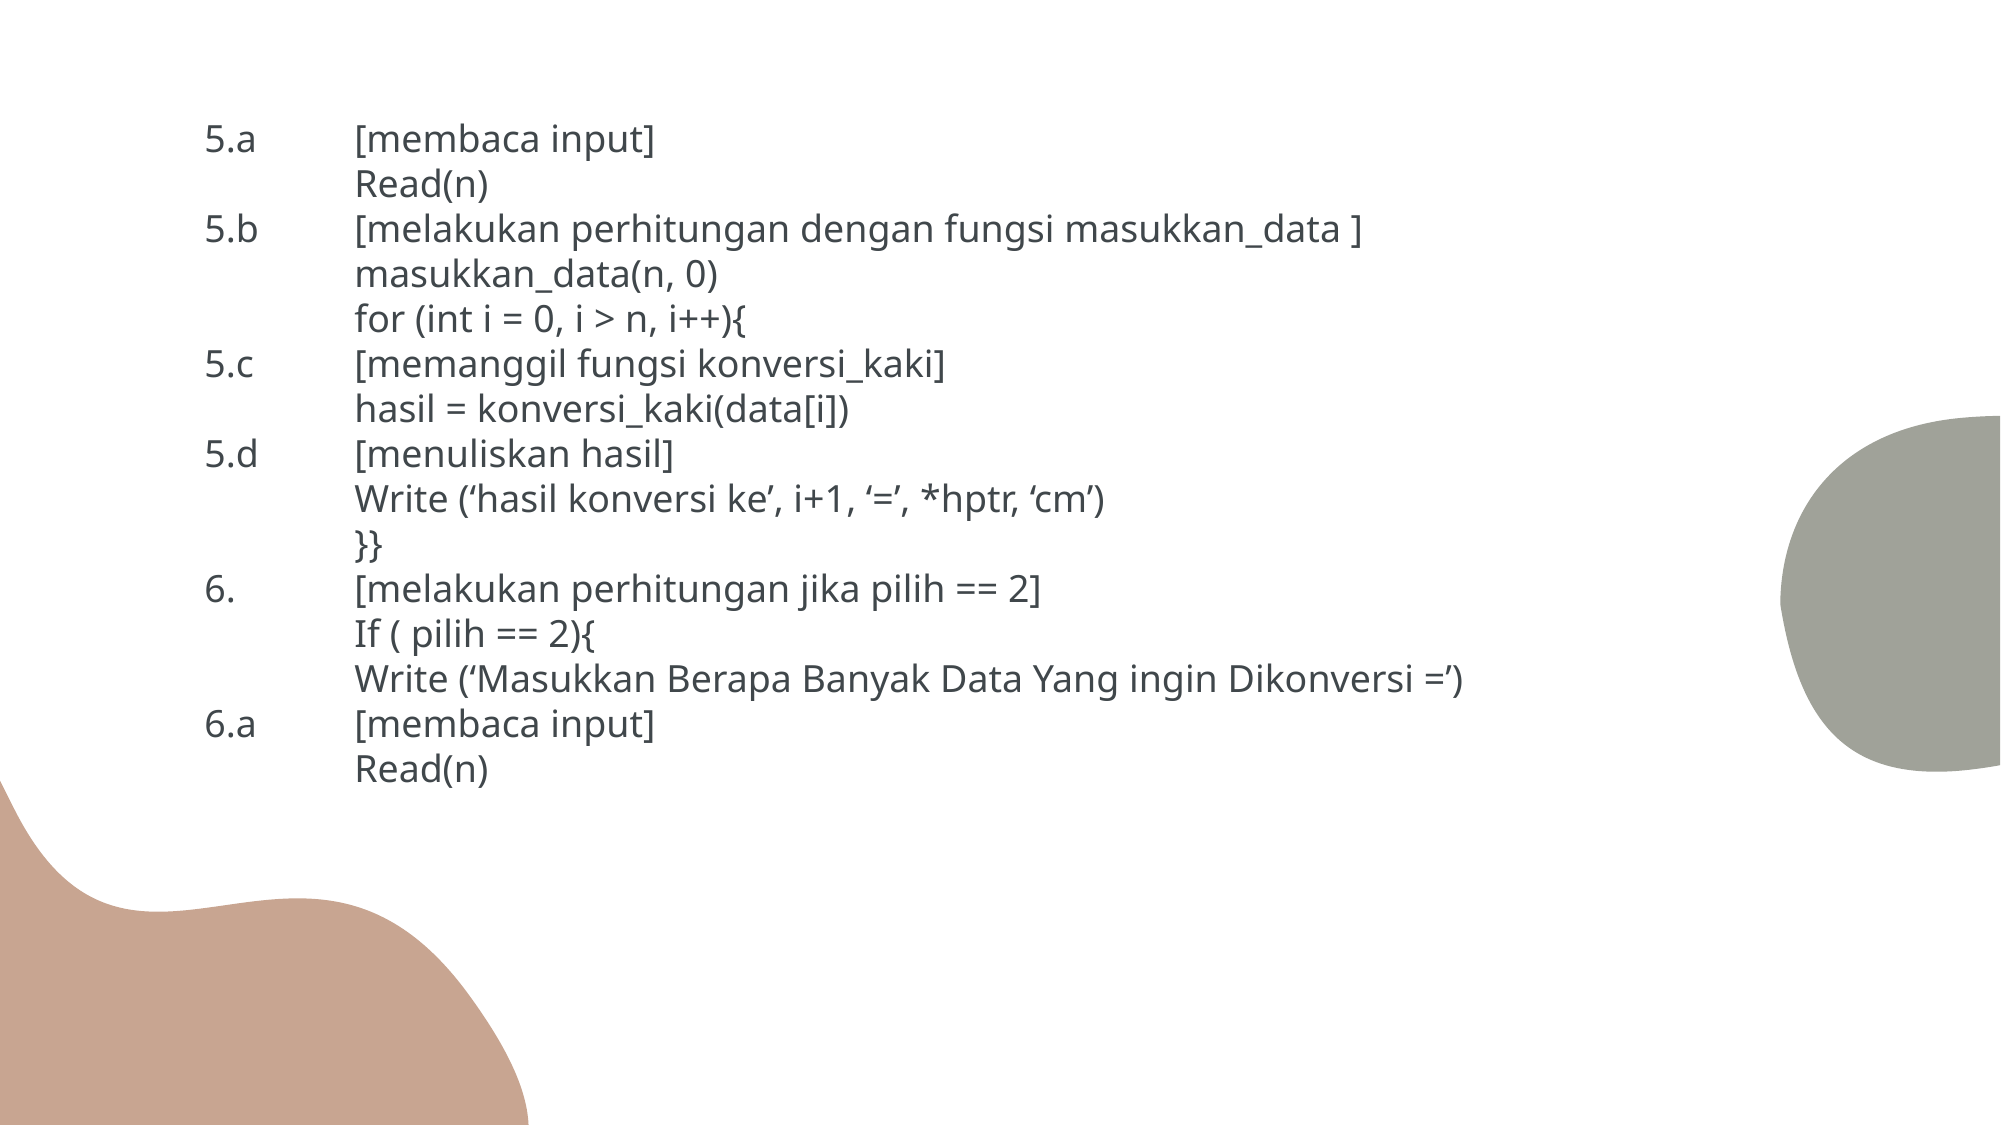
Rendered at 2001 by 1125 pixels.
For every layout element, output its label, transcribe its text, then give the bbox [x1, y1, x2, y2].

list 5.a [membaca input] Read(n) 5.b [melakukan perhitungan dengan fungsi masukkan_data ] masukkan_data(n, 0) for (int i = 0, i > n, i++){ 5.c [memanggil fungsi konversi_kaki] hasil = konversi_kaki(data[i]) 5.d [menuliskan hasil] Write (‘hasil konversi ke’, i+1, ‘=’, *hptr, ‘cm’) }} 6. [melakukan perhitungan jika pilih == 2] If ( pilih == 2){ Write (‘Masukkan Berapa Banyak Data Yang ingin Dikonversi =’) 6.a [membaca input] Read(n) [156, 100, 1844, 1000]
